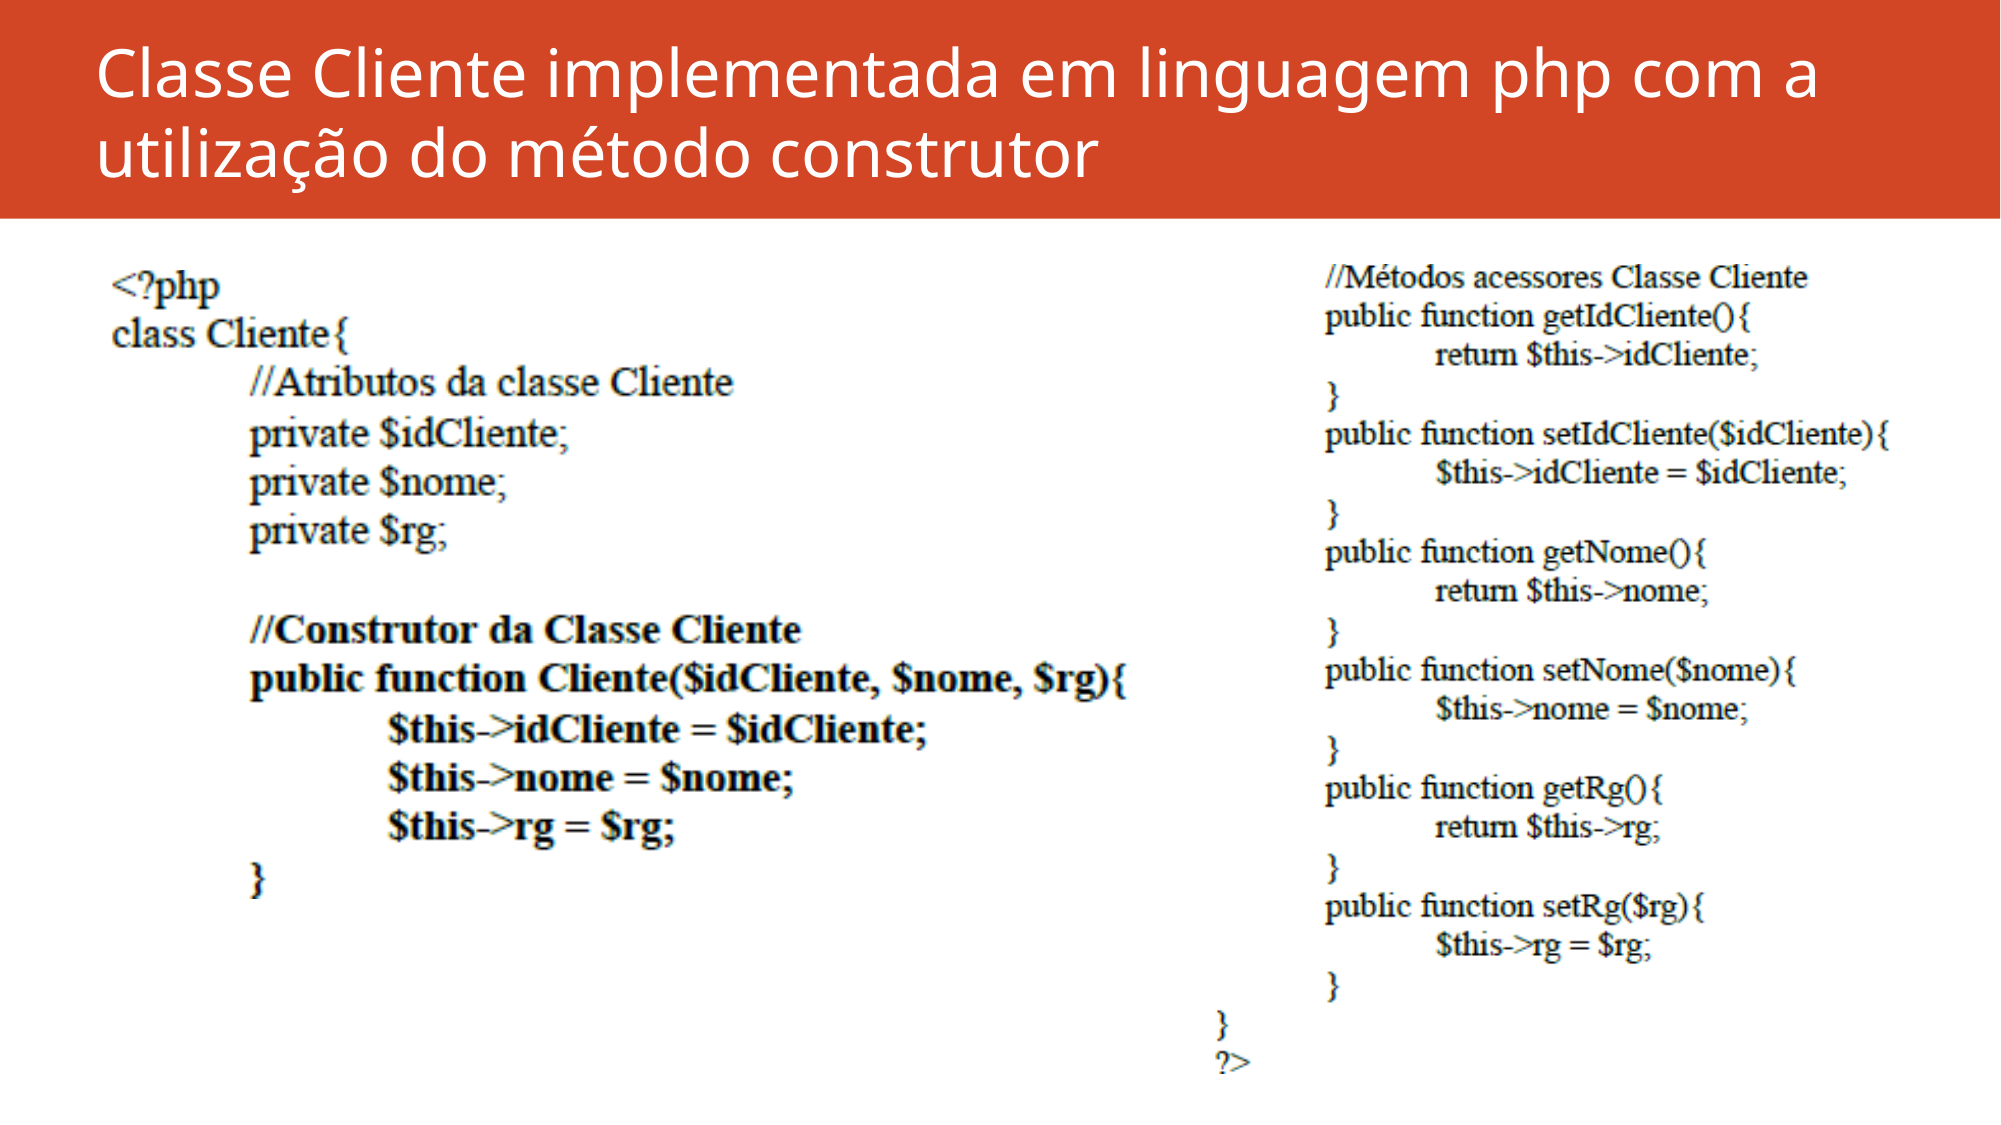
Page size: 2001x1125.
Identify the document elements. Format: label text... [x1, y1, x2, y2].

text_box [1214, 264, 1891, 1074]
title Classe Cliente implementada em linguagem php com a utilização do método construtor [93, 29, 1907, 220]
text_box [111, 270, 1129, 899]
